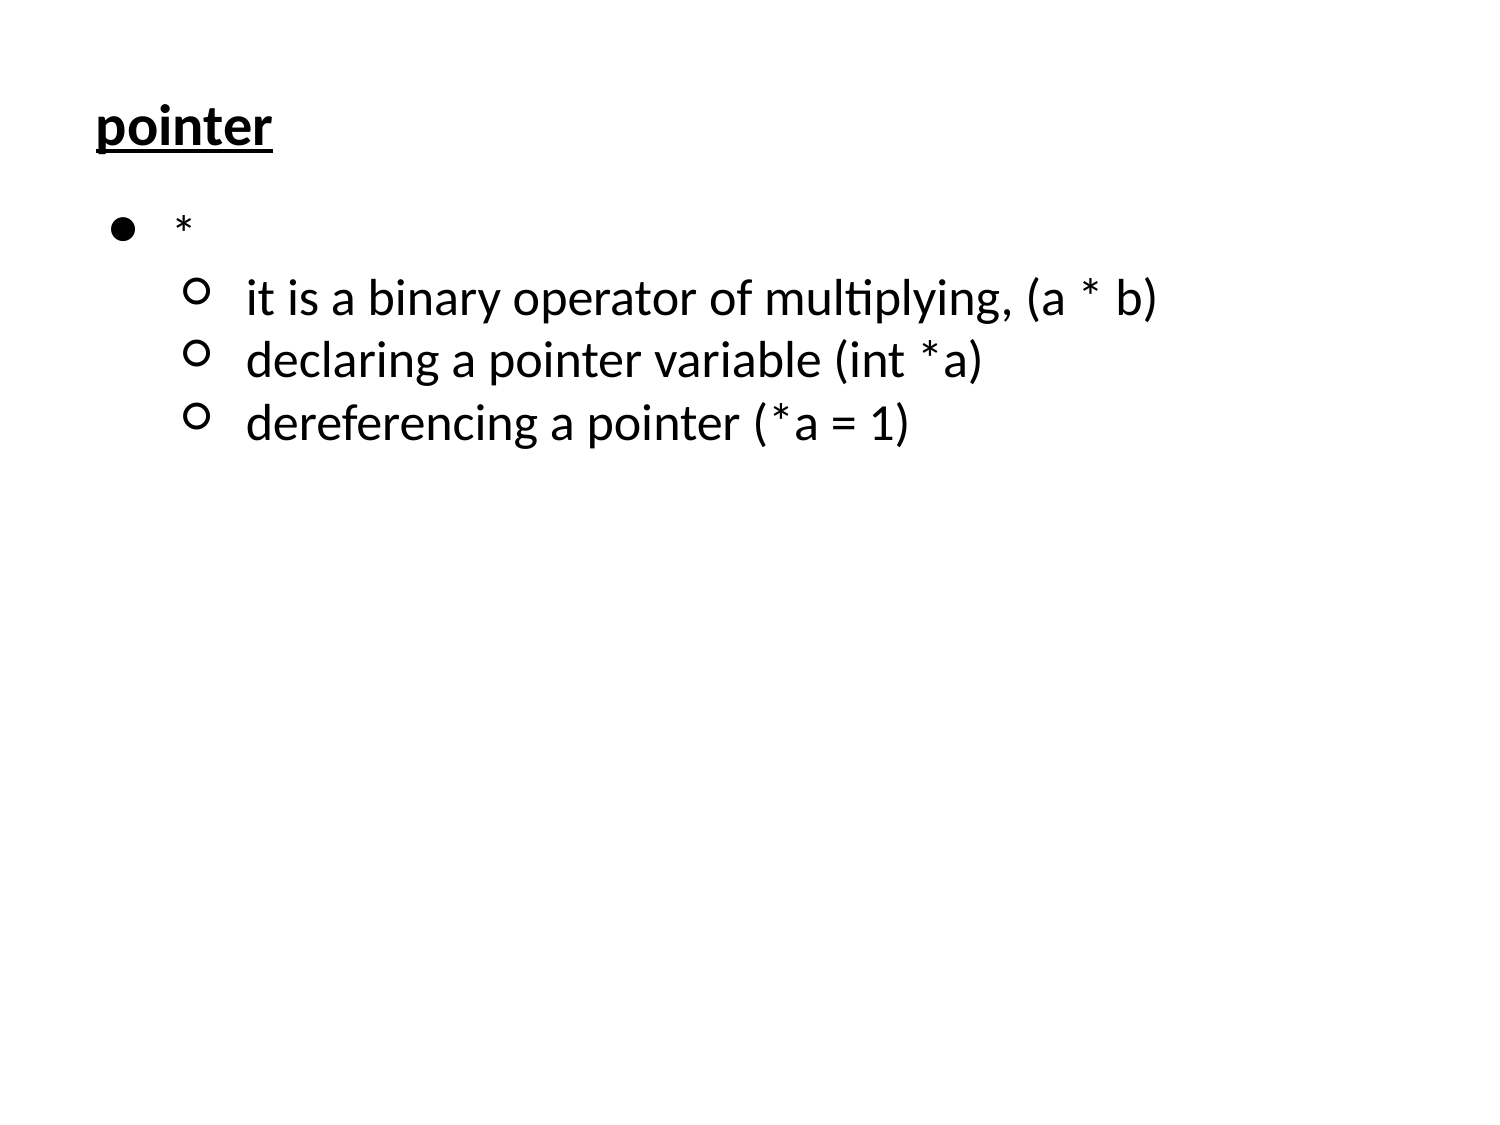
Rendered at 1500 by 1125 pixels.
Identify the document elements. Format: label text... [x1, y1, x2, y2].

text_box * it is a binary operator of multiplying, (a * b) declaring a pointer variable (int *a) dereferencing a pointer (*a = 1) [80, 193, 1449, 550]
text_box pointer [80, 79, 1449, 193]
